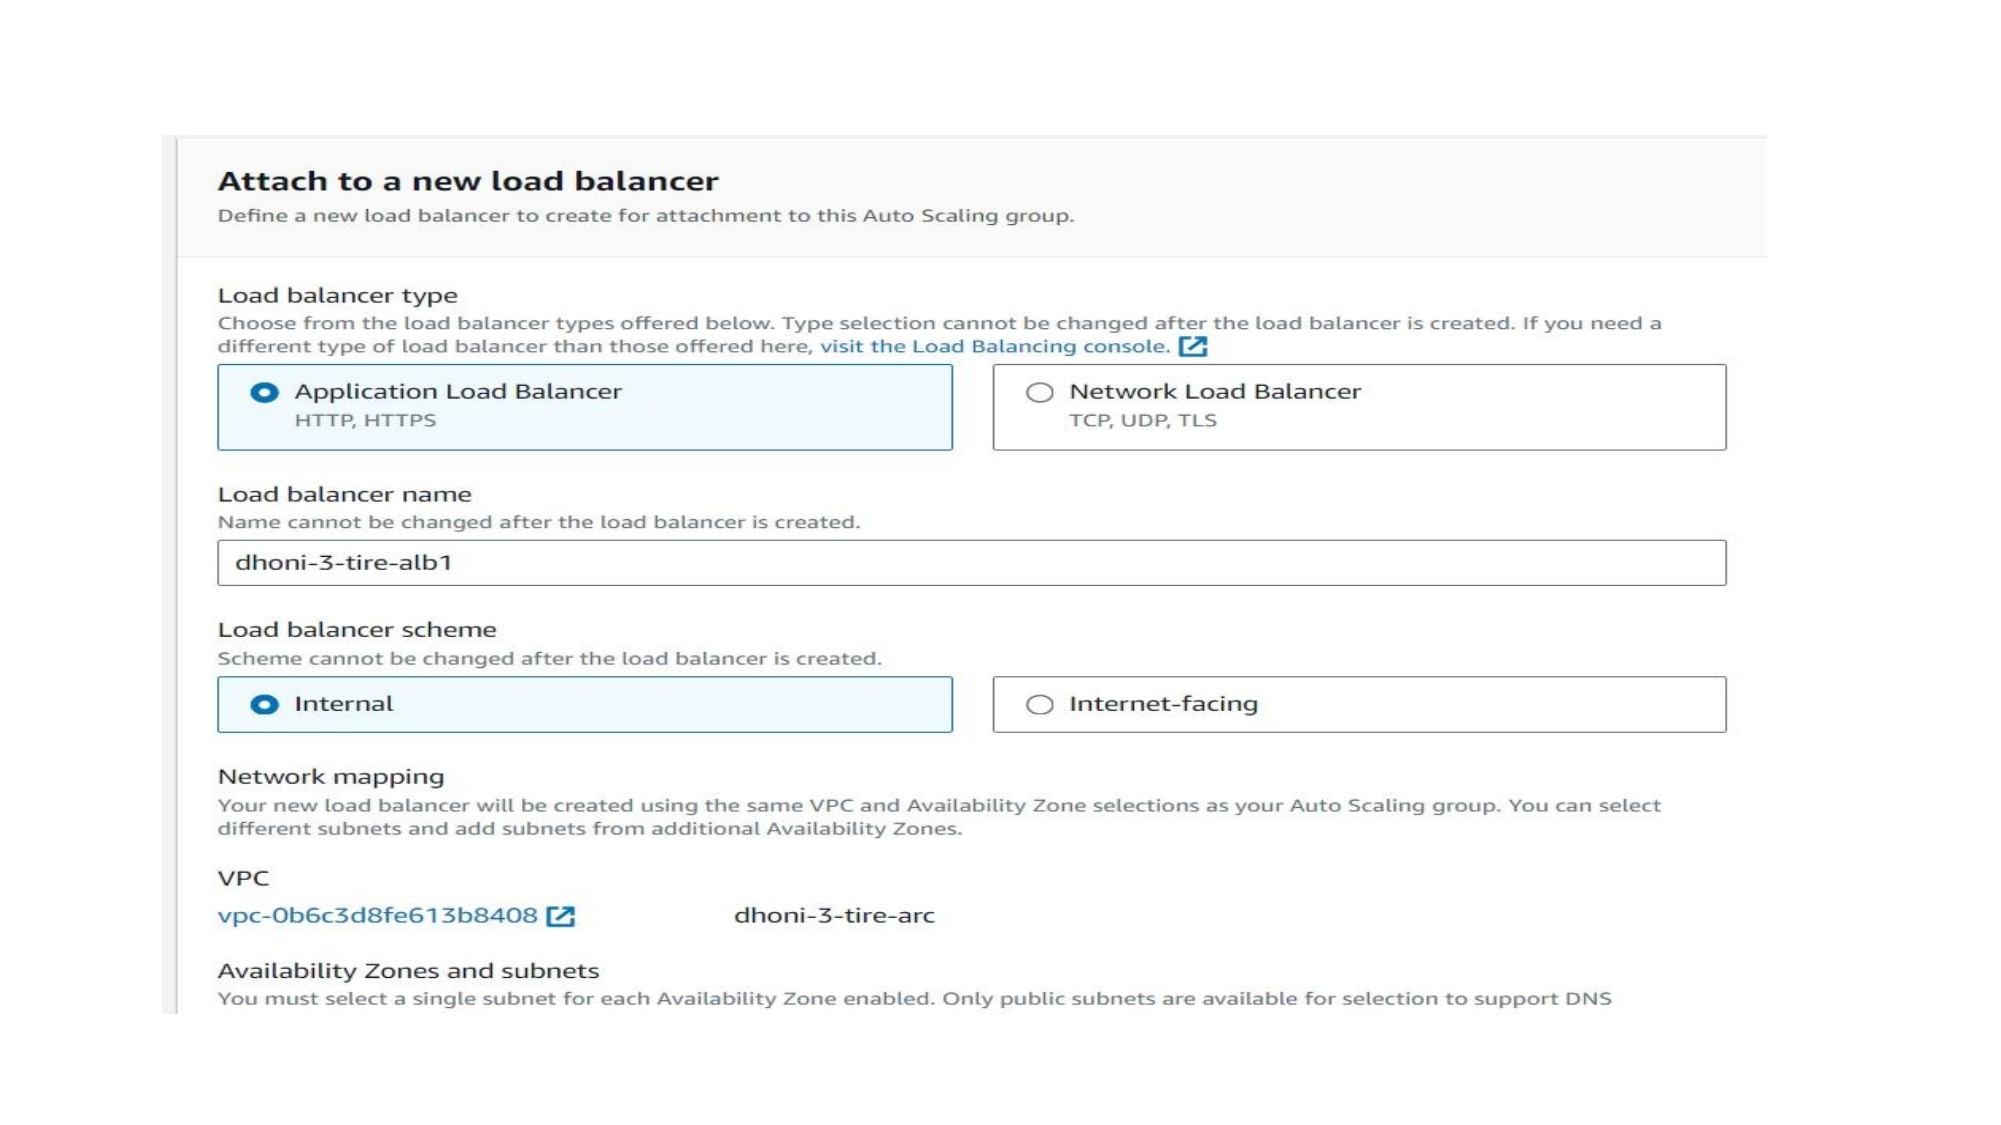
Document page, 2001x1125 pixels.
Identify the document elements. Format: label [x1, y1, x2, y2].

list [162, 135, 1767, 1014]
